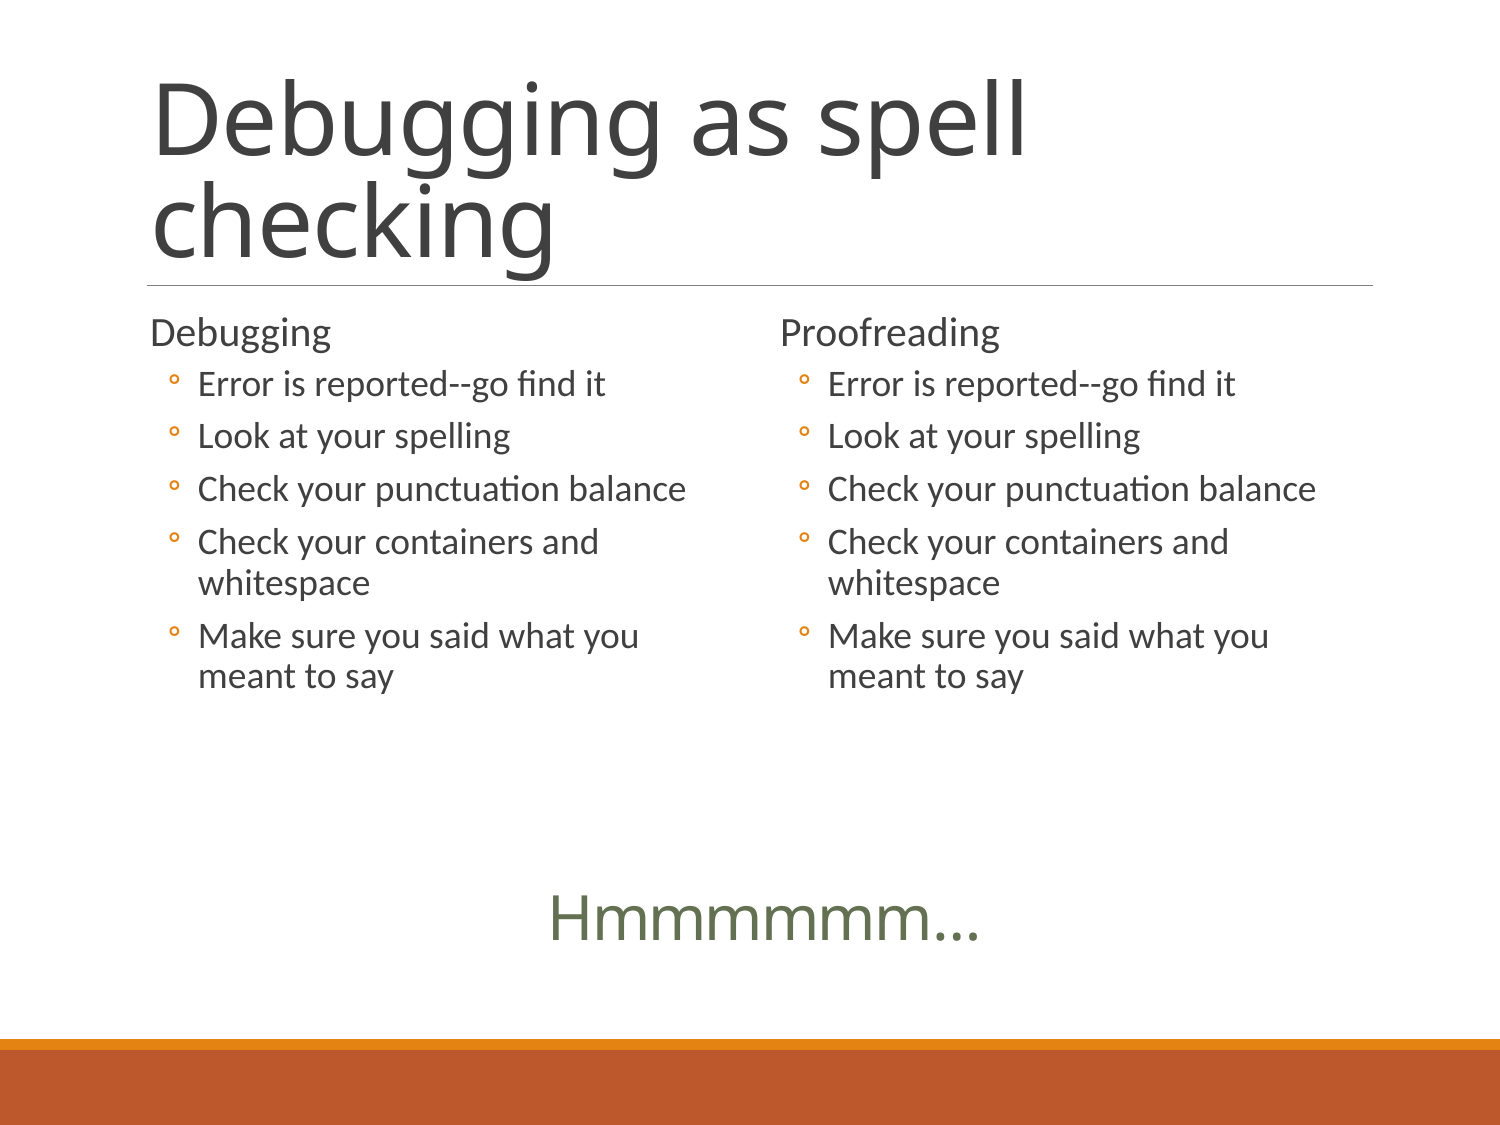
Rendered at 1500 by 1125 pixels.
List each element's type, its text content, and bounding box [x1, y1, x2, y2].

list Proofreading Error is reported--go find it Look at your spelling Check your punctuation balance Check your containers and whitespace Make sure you said what you meant to say [765, 302, 1373, 963]
text_box Hmmmmmm… [536, 867, 1008, 964]
title Debugging as spell checking [135, 47, 1373, 285]
list Debugging Error is reported--go find it Look at your spelling Check your punctuation balance Check your containers and whitespace Make sure you said what you meant to say [135, 302, 743, 963]
